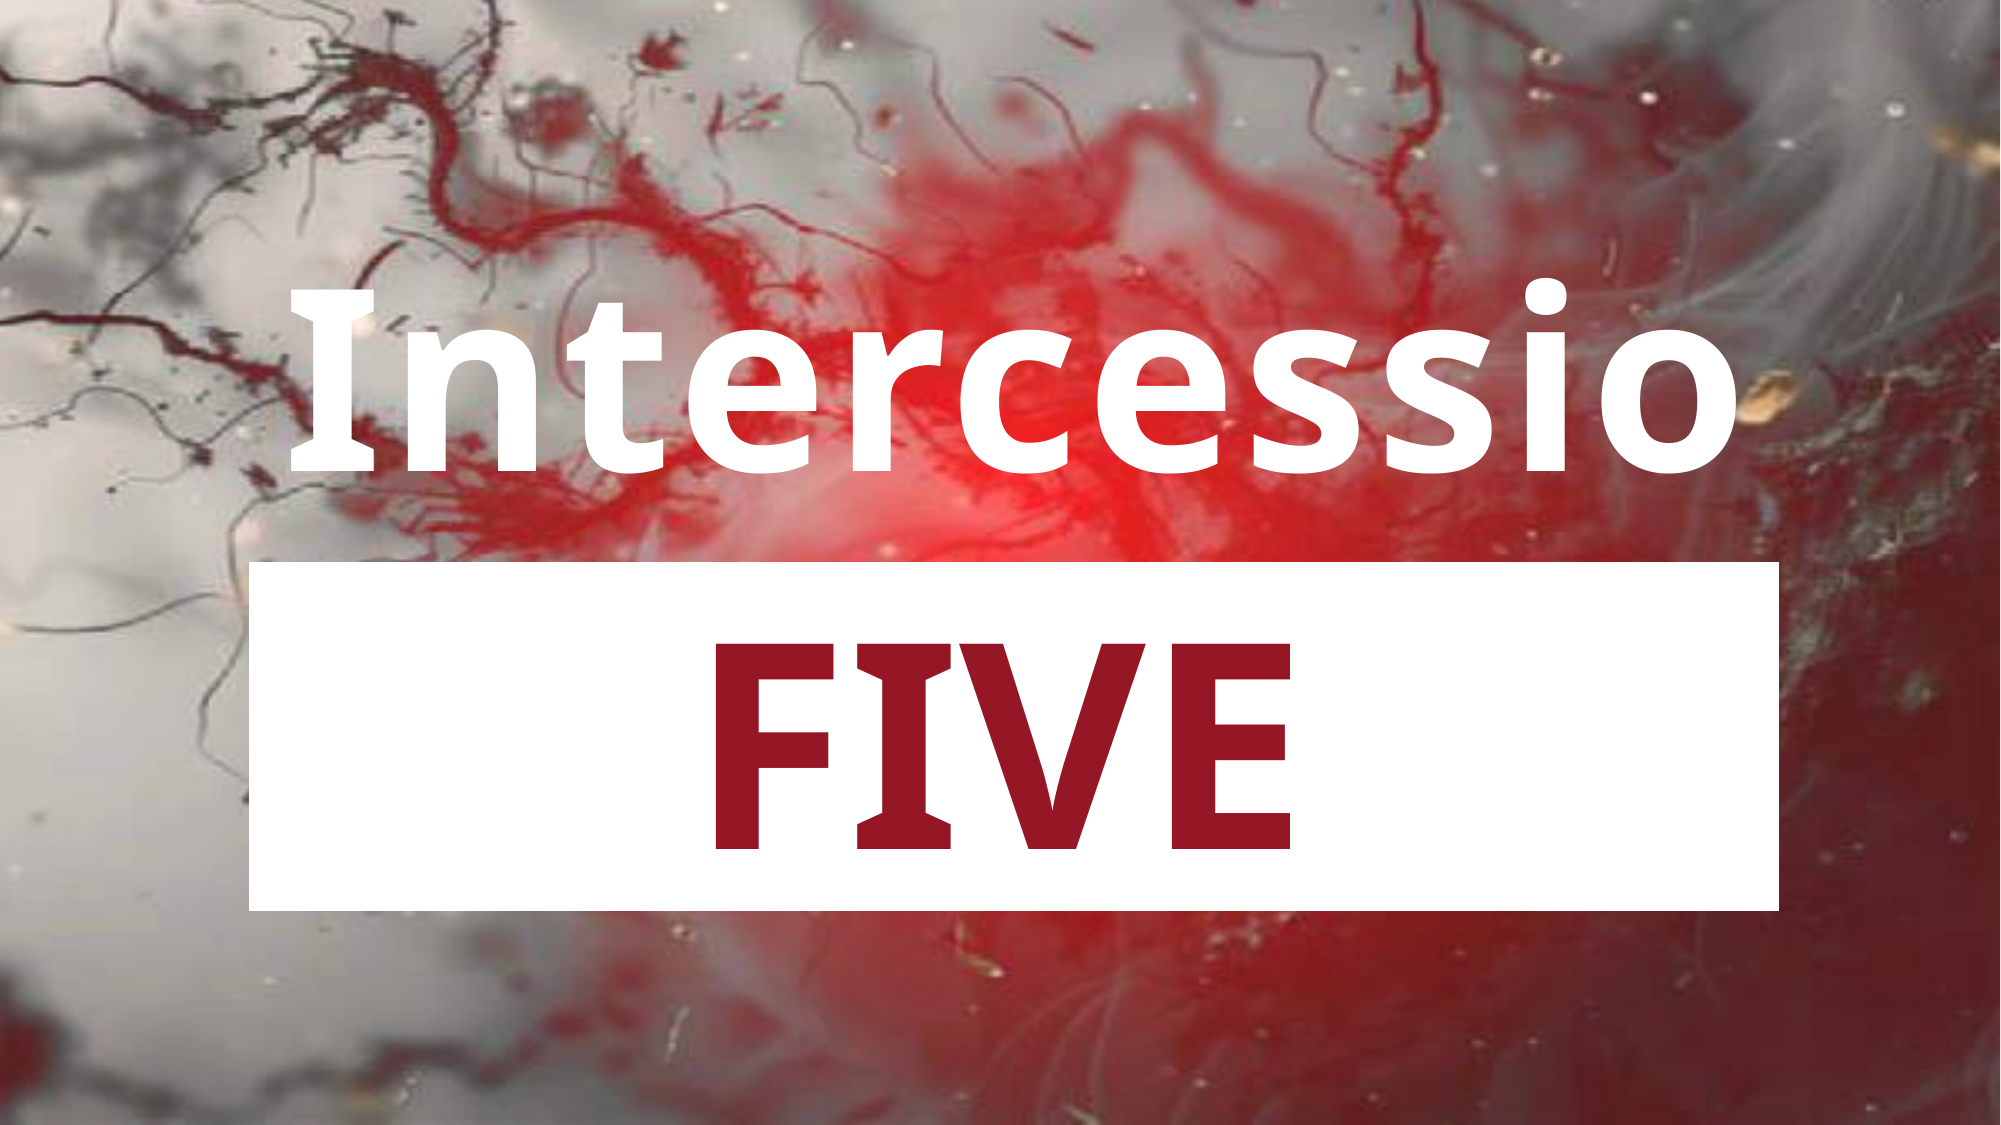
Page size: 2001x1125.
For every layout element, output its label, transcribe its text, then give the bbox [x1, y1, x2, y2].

text_box Intercession [200, 225, 1841, 818]
text_box FIVE [178, 562, 1819, 908]
picture [0, 0, 2001, 1125]
